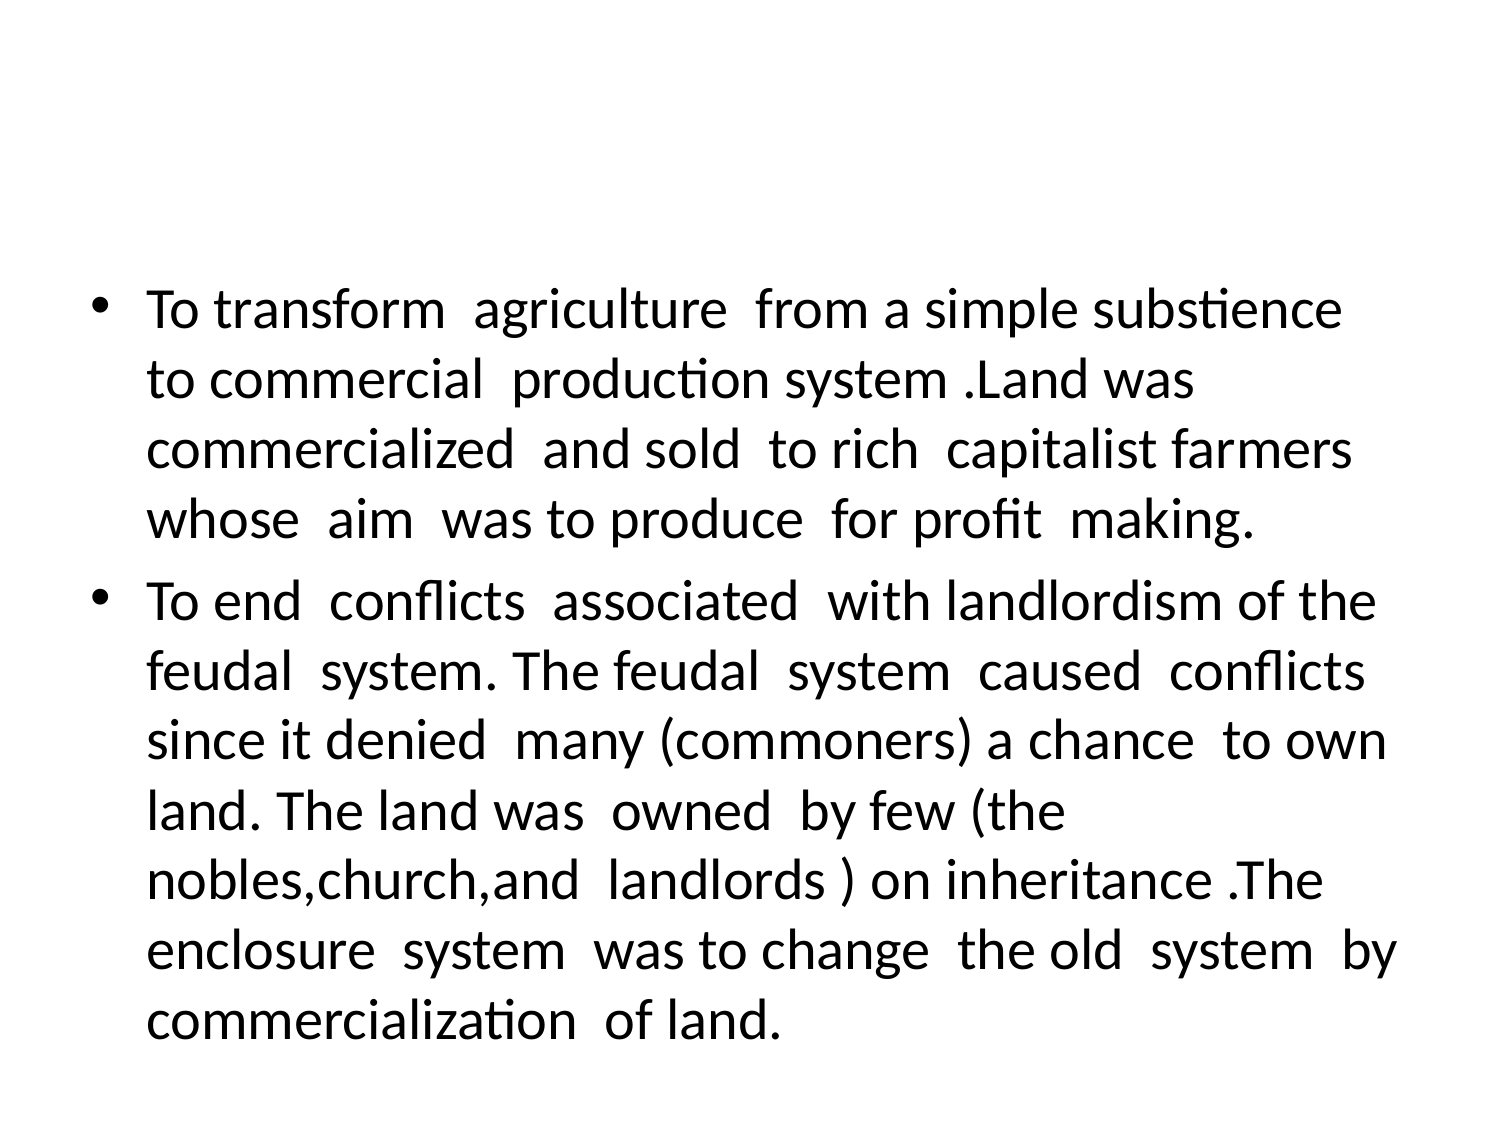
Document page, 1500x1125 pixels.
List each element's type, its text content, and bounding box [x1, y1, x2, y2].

list To transform agriculture from a simple substience to commercial production system .Land was commercialized and sold to rich capitalist farmers whose aim was to produce for profit making. To end conflicts associated with landlordism of the feudal system. The feudal system caused conflicts since it denied many (commoners) a chance to own land. The land was owned by few (the nobles,church,and landlords ) on inheritance .The enclosure system was to change the old system by commercialization of land. [75, 262, 1425, 1005]
